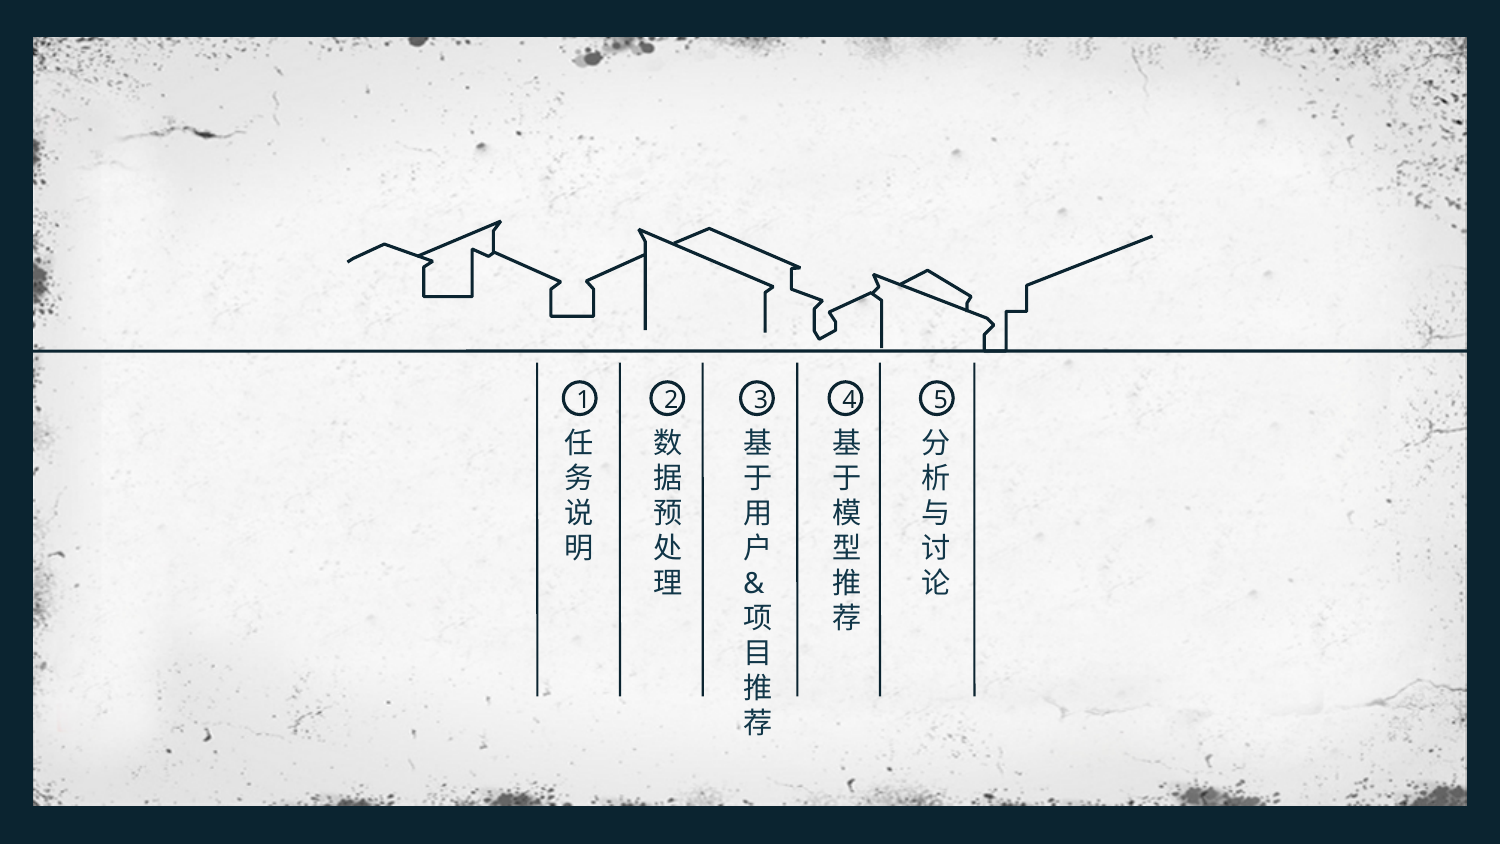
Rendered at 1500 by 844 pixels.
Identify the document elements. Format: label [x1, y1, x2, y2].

text_box [347, 220, 1153, 352]
text_box [549, 381, 607, 575]
picture [33, 352, 1467, 806]
text_box [817, 381, 874, 645]
picture [33, 37, 1467, 351]
text_box [728, 381, 785, 751]
text_box [638, 381, 696, 610]
text_box [906, 381, 963, 610]
